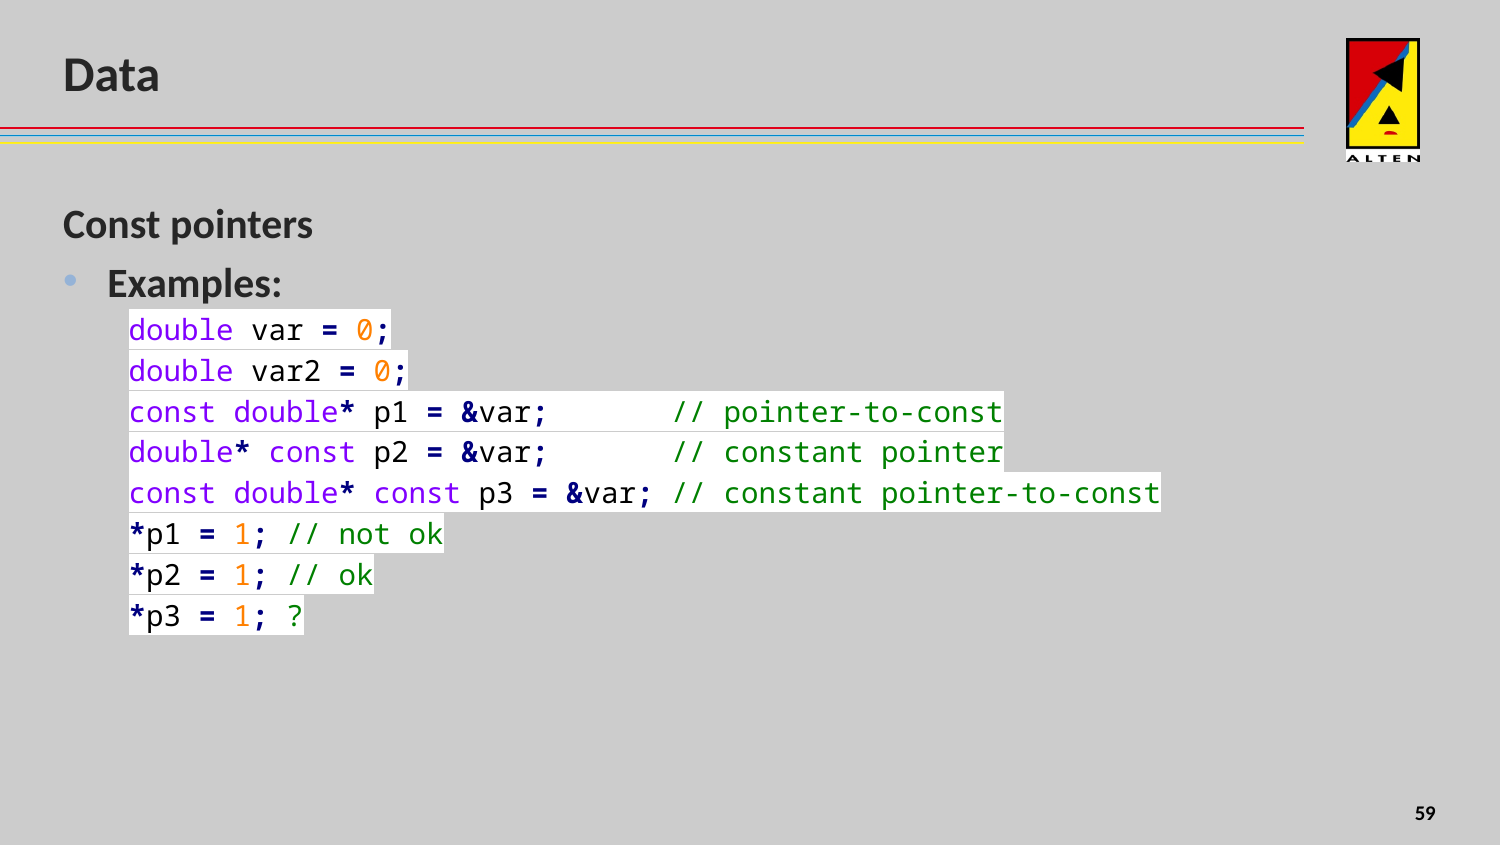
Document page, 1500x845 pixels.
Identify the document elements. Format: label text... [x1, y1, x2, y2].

picture [0, 137, 1304, 144]
picture [0, 127, 1304, 134]
title Data [63, 15, 1305, 127]
list Const pointers Examples: double var = 0; double var2 = 0; const double* p1 = &var; // pointer-to-const double* const p2 = &var; // constant pointer const double* const p3 = &var; // constant pointer-to-const *p1 = 1; // not ok *p2 = 1; // ok *p3 = 1; ? [63, 197, 1303, 709]
slide_number 4 [1322, 778, 1437, 845]
picture [1346, 38, 1420, 162]
